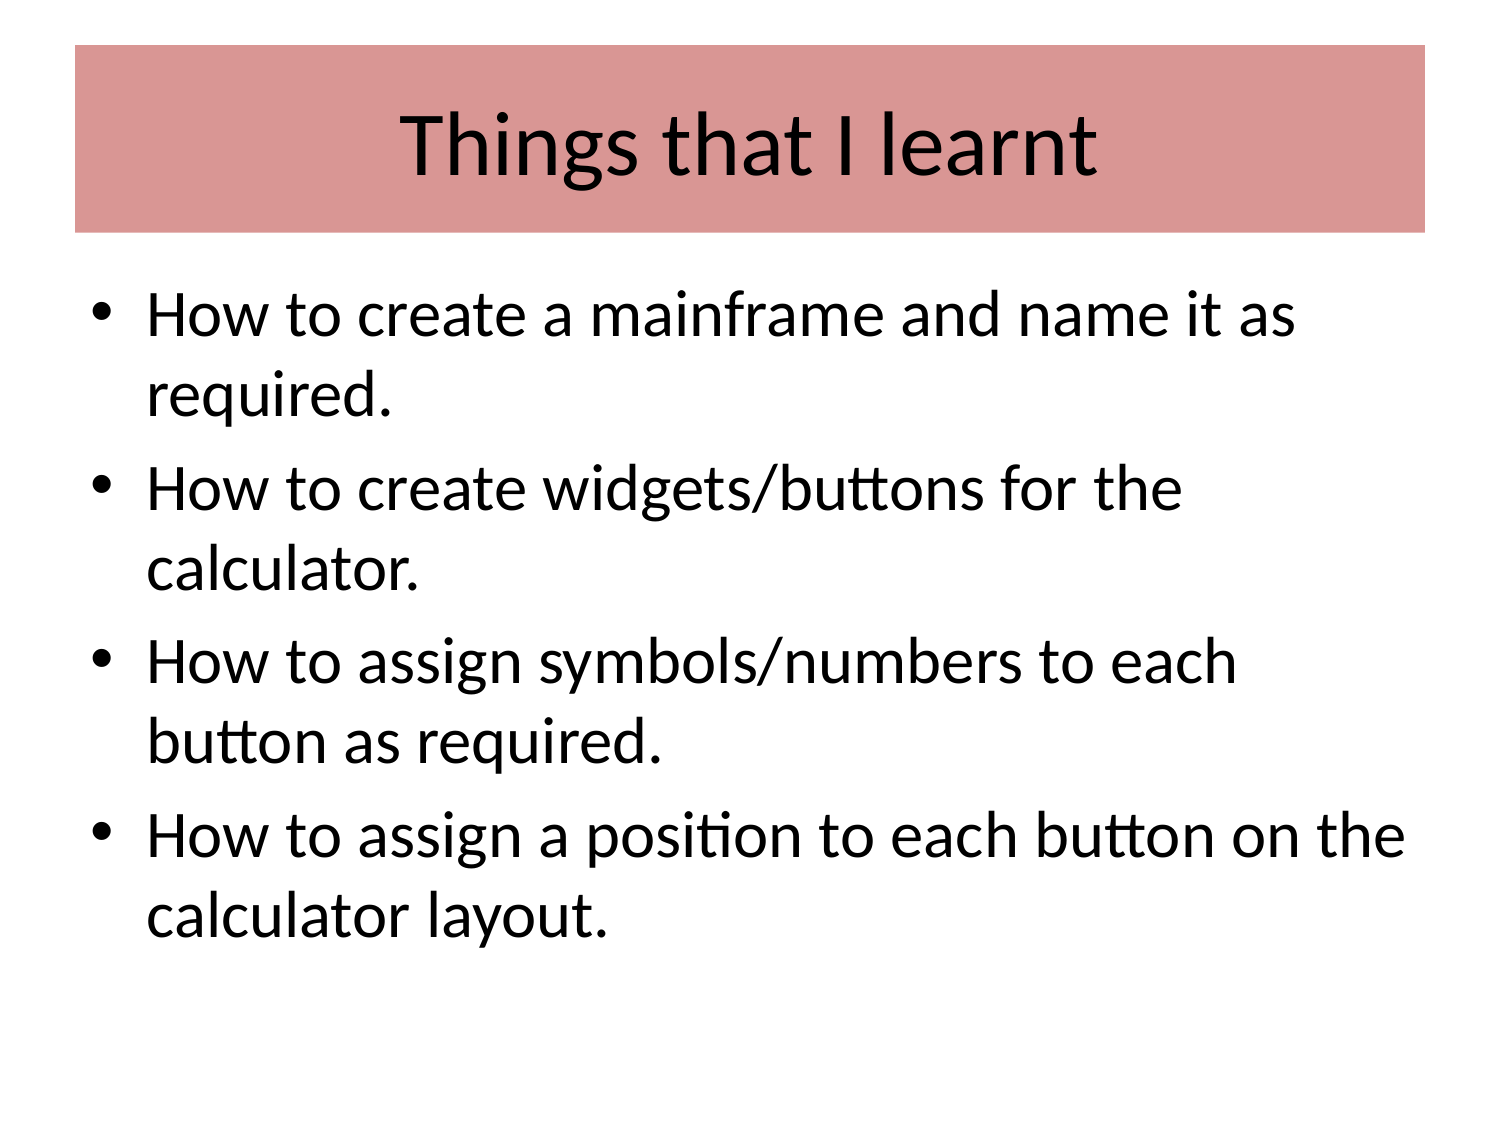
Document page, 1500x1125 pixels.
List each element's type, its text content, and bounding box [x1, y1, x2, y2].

title Things that I learnt [75, 45, 1425, 233]
list How to create a mainframe and name it as required. How to create widgets/buttons for the calculator. How to assign symbols/numbers to each button as required. How to assign a position to each button on the calculator layout. [75, 262, 1425, 1005]
